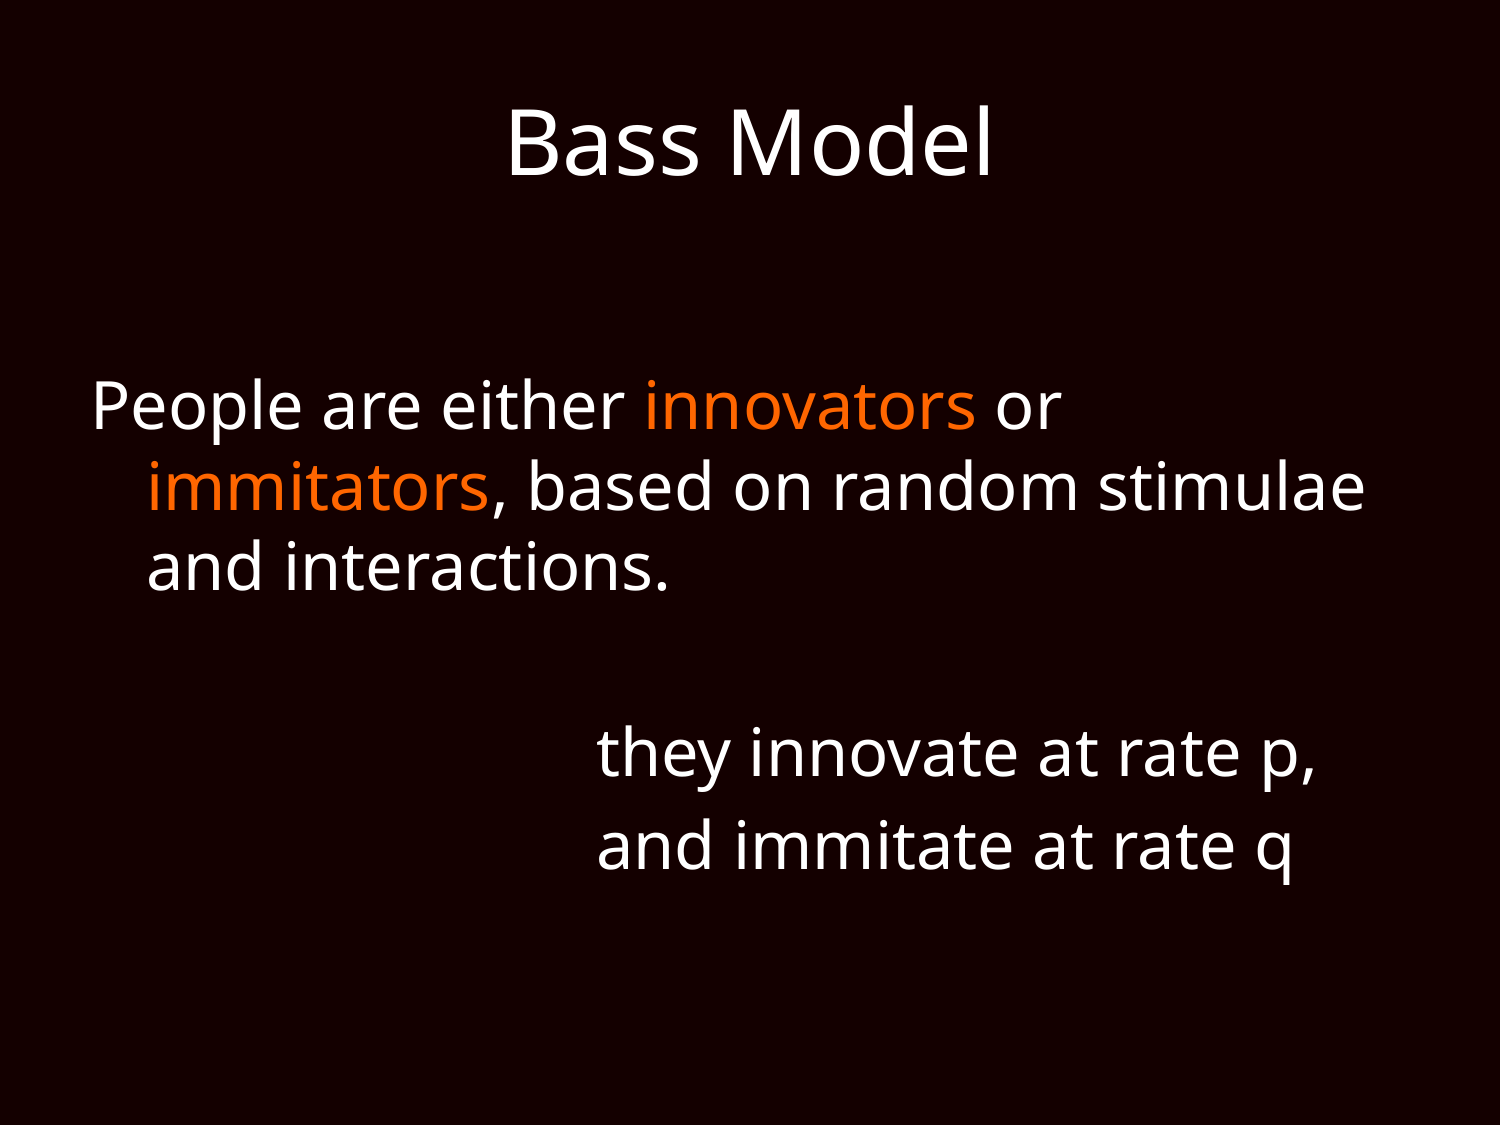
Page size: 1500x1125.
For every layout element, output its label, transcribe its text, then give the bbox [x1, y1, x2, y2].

title Bass Model [75, 45, 1425, 233]
list People are either innovators or immitators, based on random stimulae and interactions. they innovate at rate p, and immitate at rate q [75, 262, 1425, 1005]
